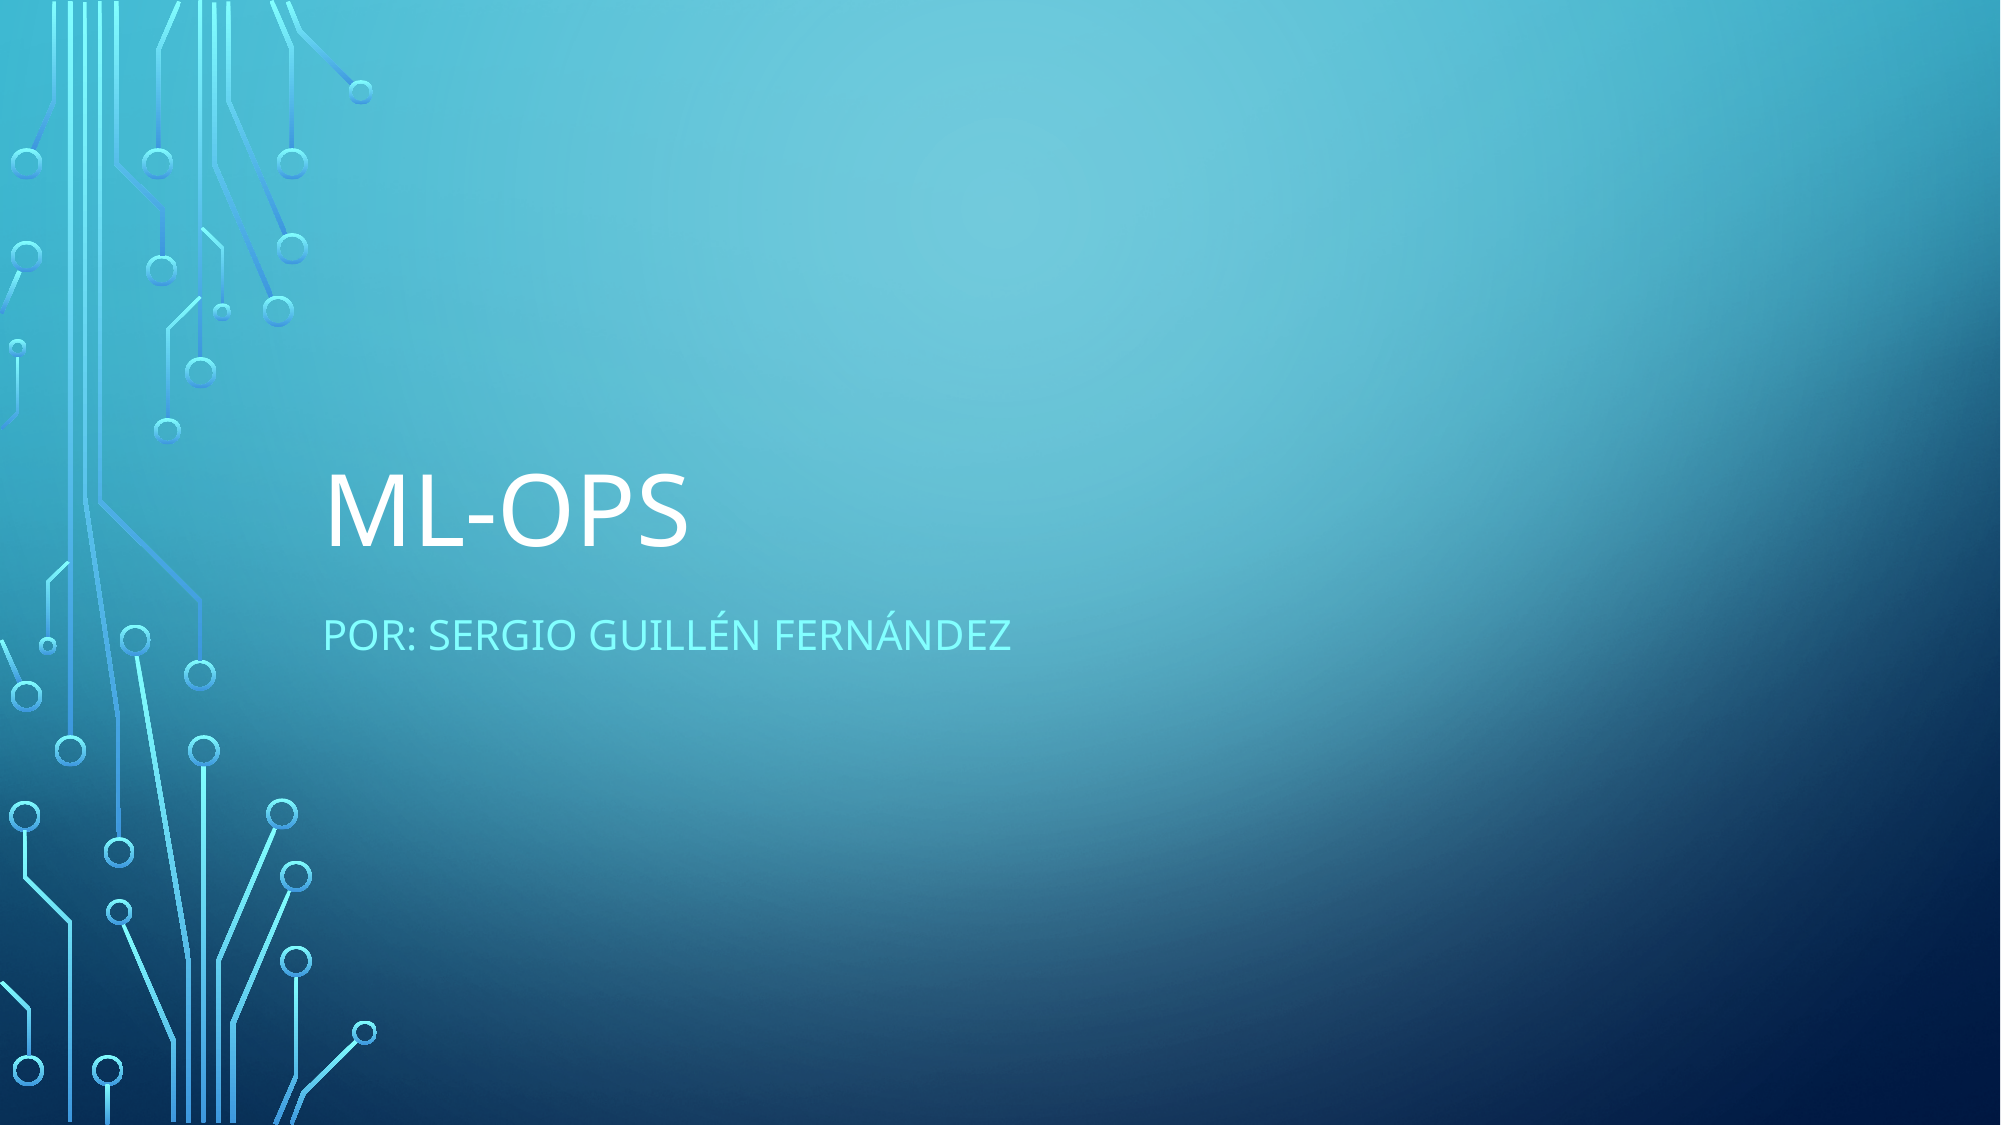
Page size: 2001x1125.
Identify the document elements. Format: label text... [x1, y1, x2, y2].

subtitle Por: Sergio Guillén Fernández [307, 590, 1750, 863]
title ML-Ops [307, 184, 1750, 576]
